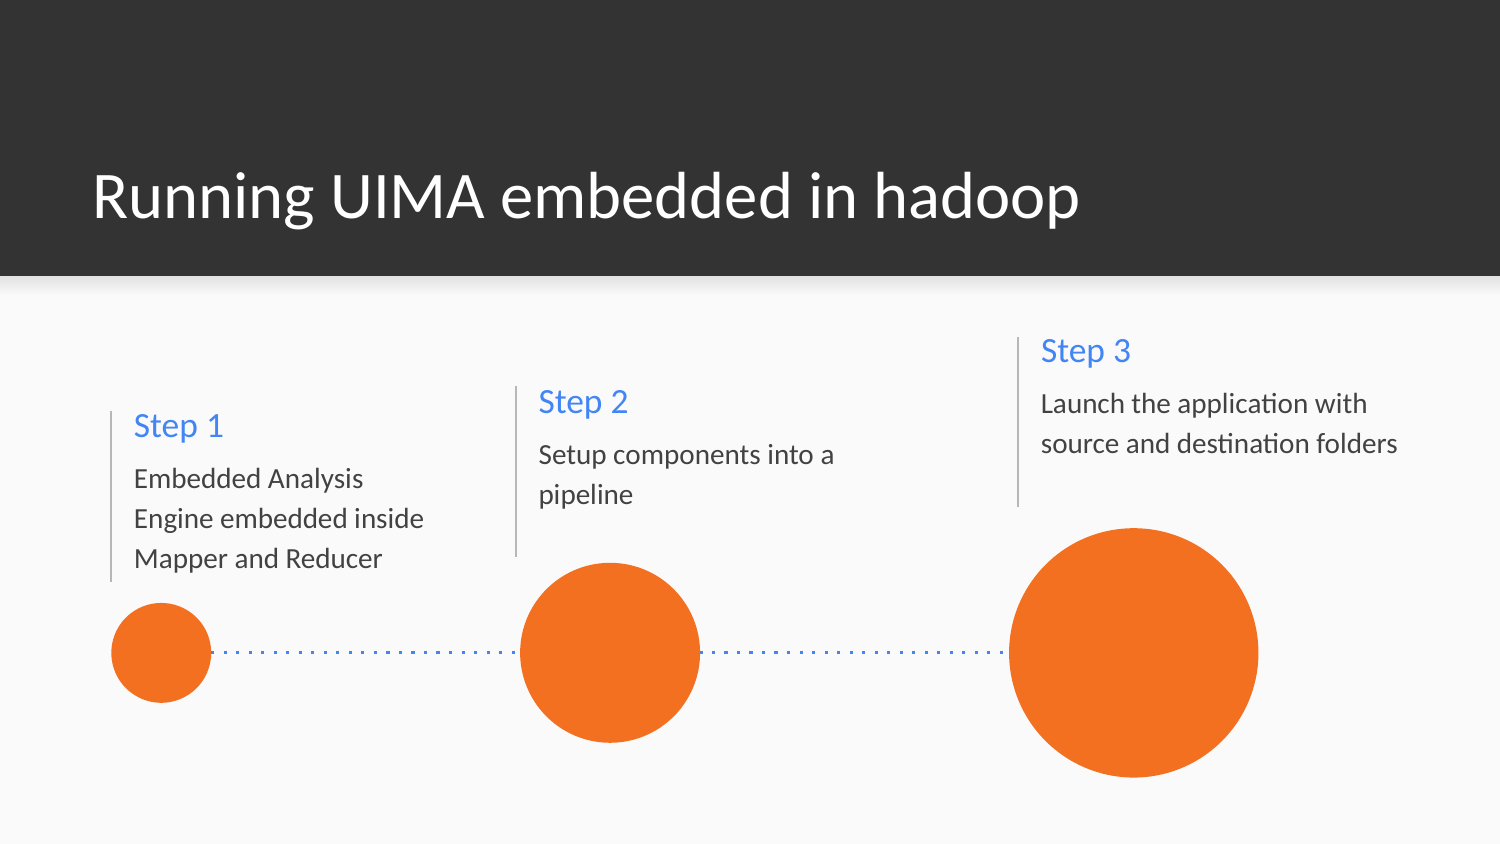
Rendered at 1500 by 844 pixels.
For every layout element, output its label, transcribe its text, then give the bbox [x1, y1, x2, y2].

title Running UIMA embedded in hadoop [77, 121, 1427, 248]
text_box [110, 527, 1259, 778]
text_box Step 2 [523, 367, 822, 415]
text_box Step 1 [119, 391, 417, 438]
text_box Step 3 [1025, 316, 1324, 364]
text_box Launch the application with source and destination folders [1025, 364, 1427, 460]
text_box Setup components into a pipeline [523, 415, 924, 511]
text_box Embedded Analysis Engine embedded inside Mapper and Reducer [118, 438, 463, 526]
